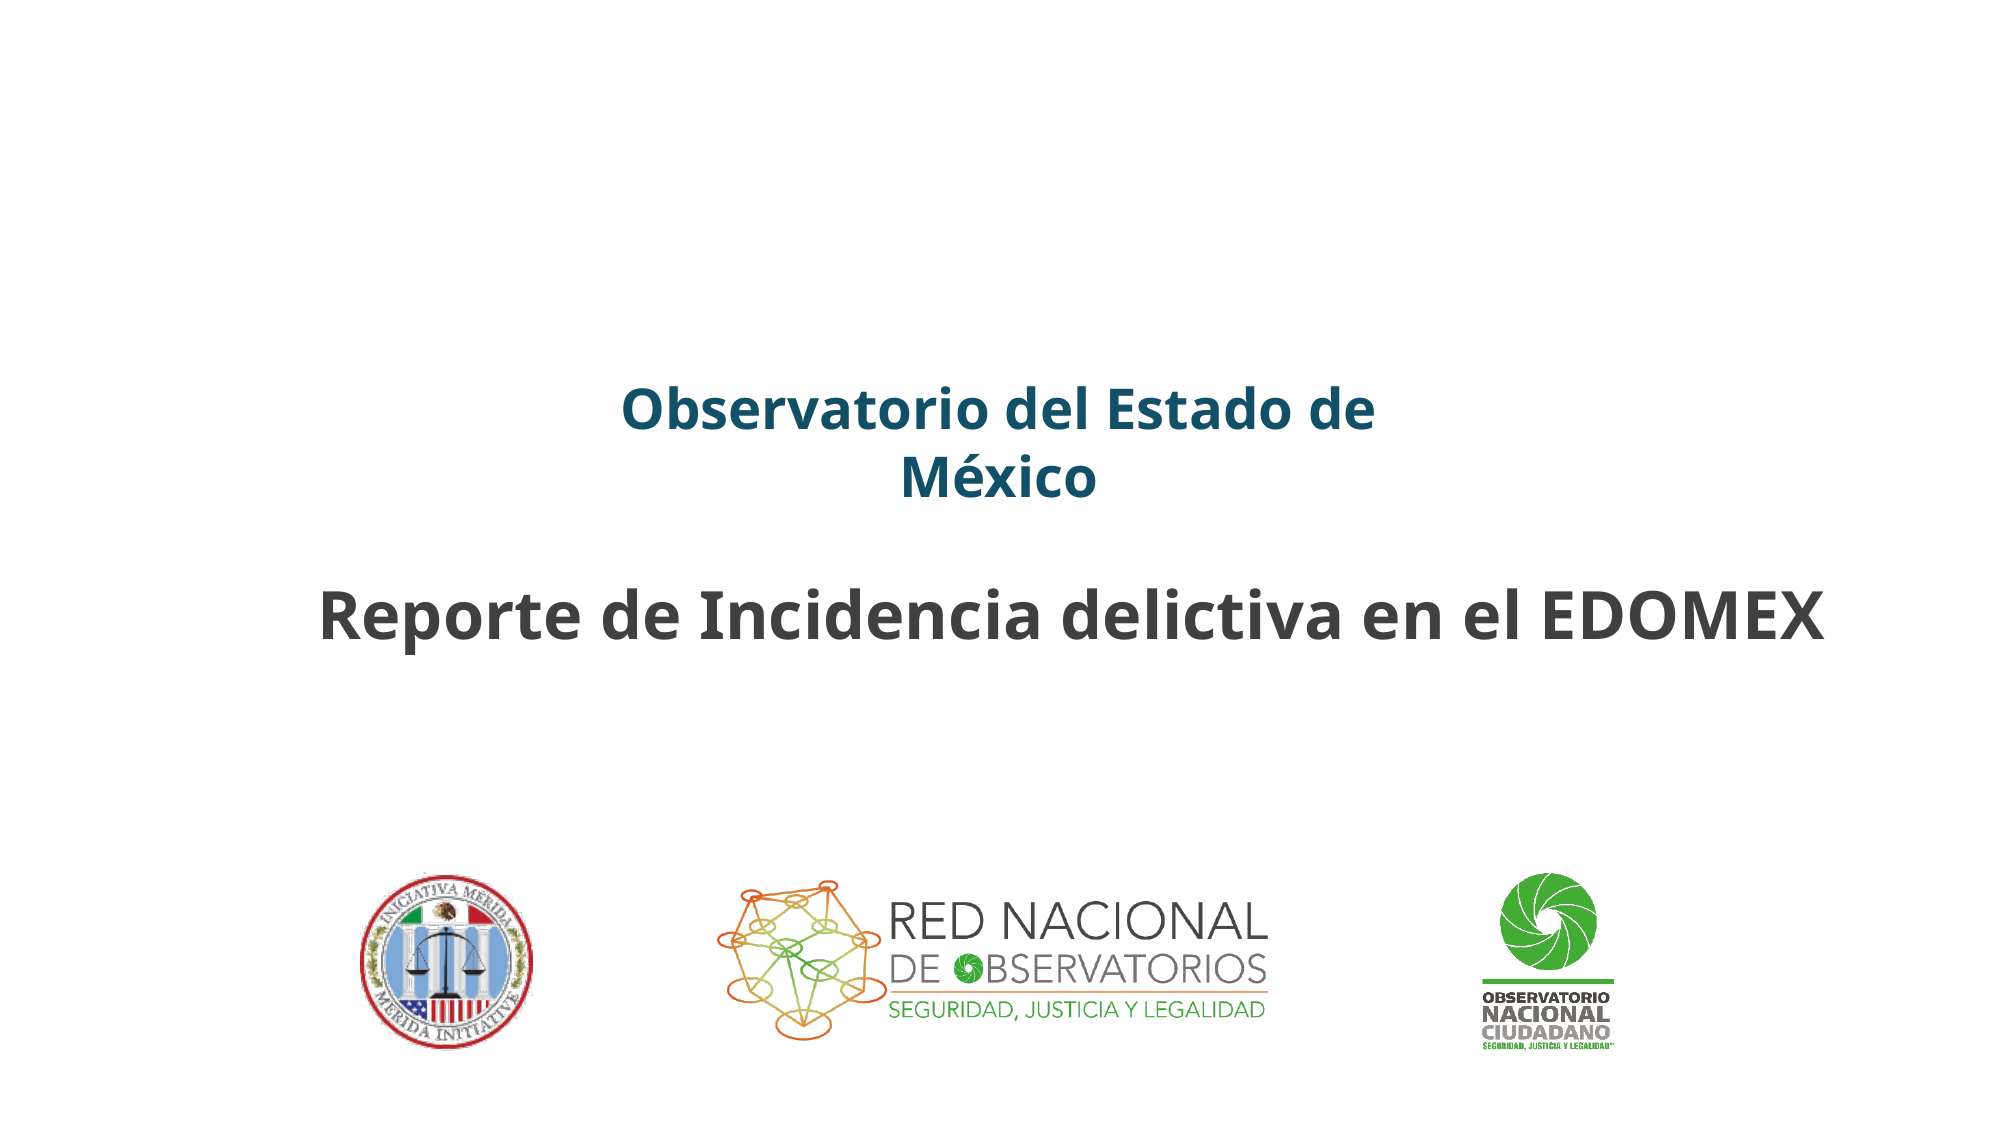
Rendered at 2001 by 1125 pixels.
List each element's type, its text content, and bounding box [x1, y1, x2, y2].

picture [707, 865, 1283, 1052]
picture [1465, 857, 1632, 1066]
picture [360, 871, 533, 1052]
text_box Observatorio del Estado de México [532, 366, 1466, 516]
text_box Reporte de Incidencia delictiva en el EDOMEX [309, 565, 1833, 660]
